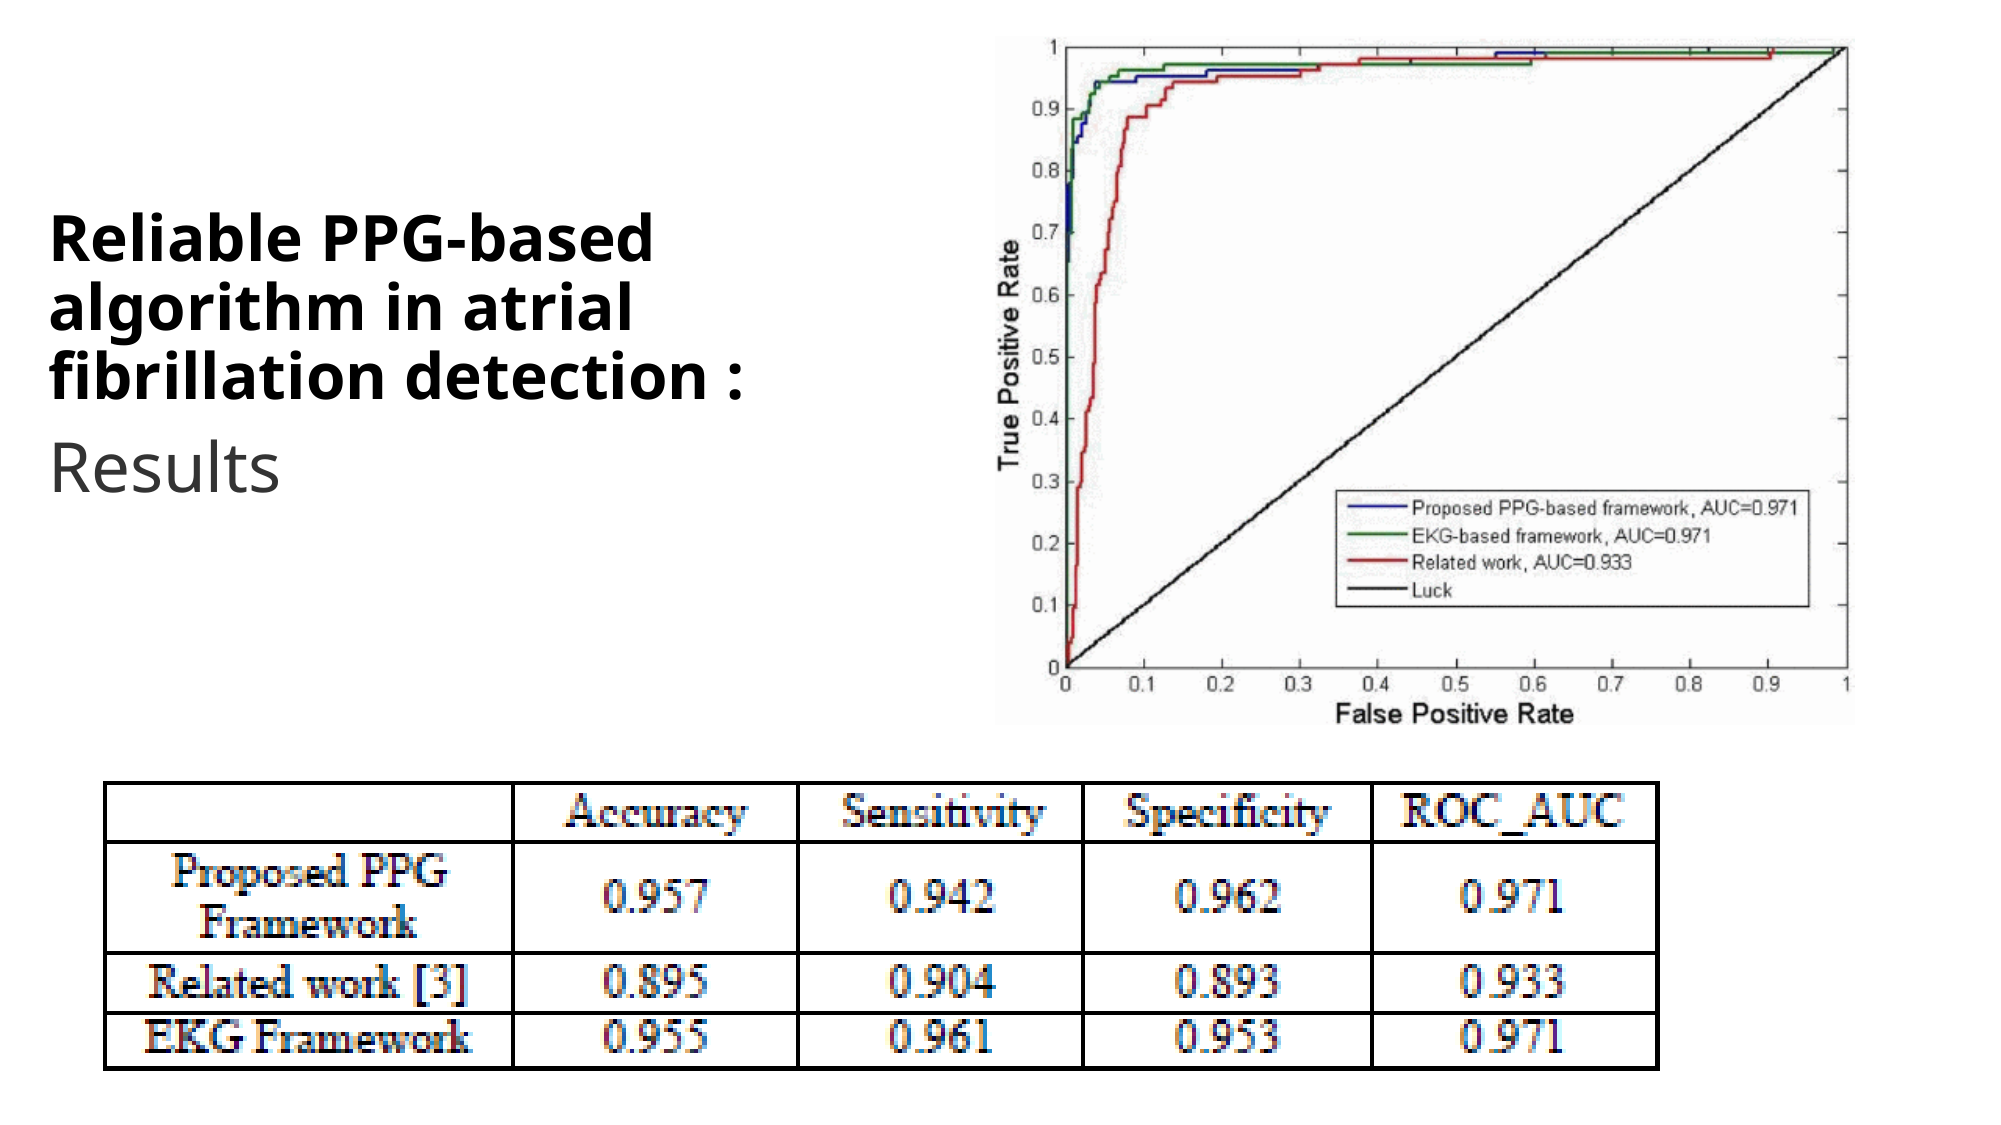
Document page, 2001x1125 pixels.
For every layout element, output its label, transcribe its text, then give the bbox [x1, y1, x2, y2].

text_box Reliable PPG-based algorithm in atrial fibrillation detection : Results [33, 198, 787, 563]
picture [103, 781, 1660, 1071]
picture [995, 36, 1855, 725]
